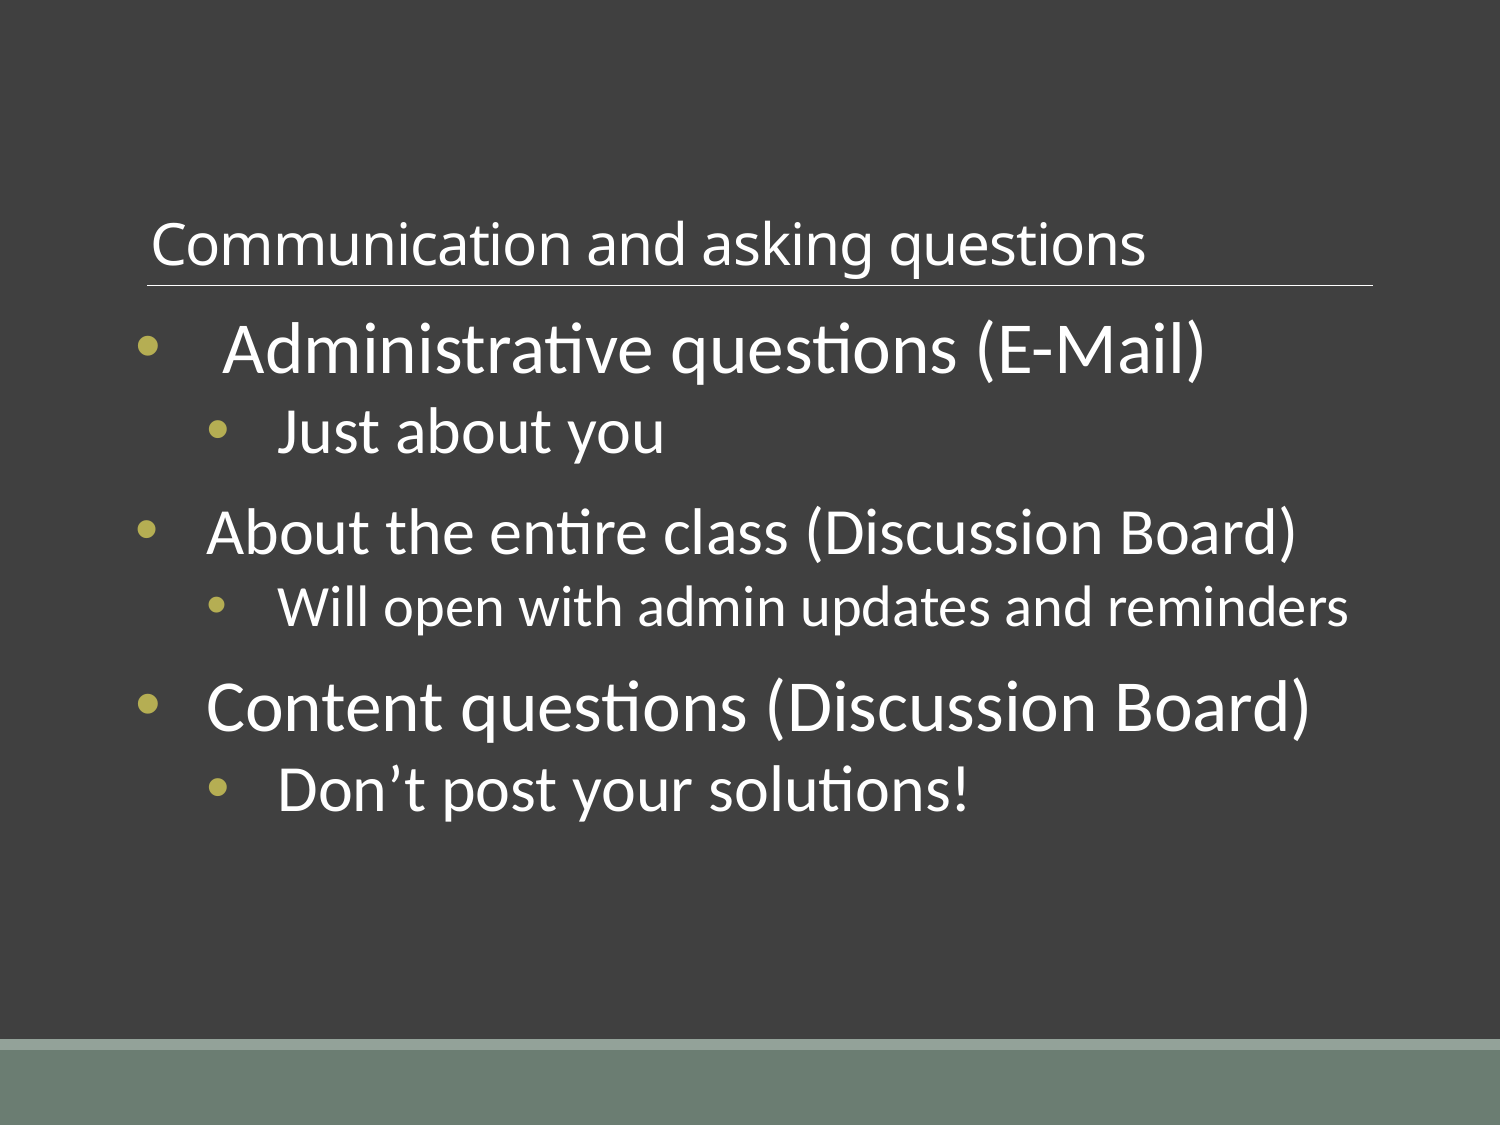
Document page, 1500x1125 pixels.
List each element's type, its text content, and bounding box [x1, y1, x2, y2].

title Communication and asking questions [135, 47, 1373, 285]
list Administrative questions (E-Mail) Just about you About the entire class (Discussion Board) Will open with admin updates and reminders Content questions (Discussion Board) Don’t post your solutions! [135, 302, 1373, 963]
